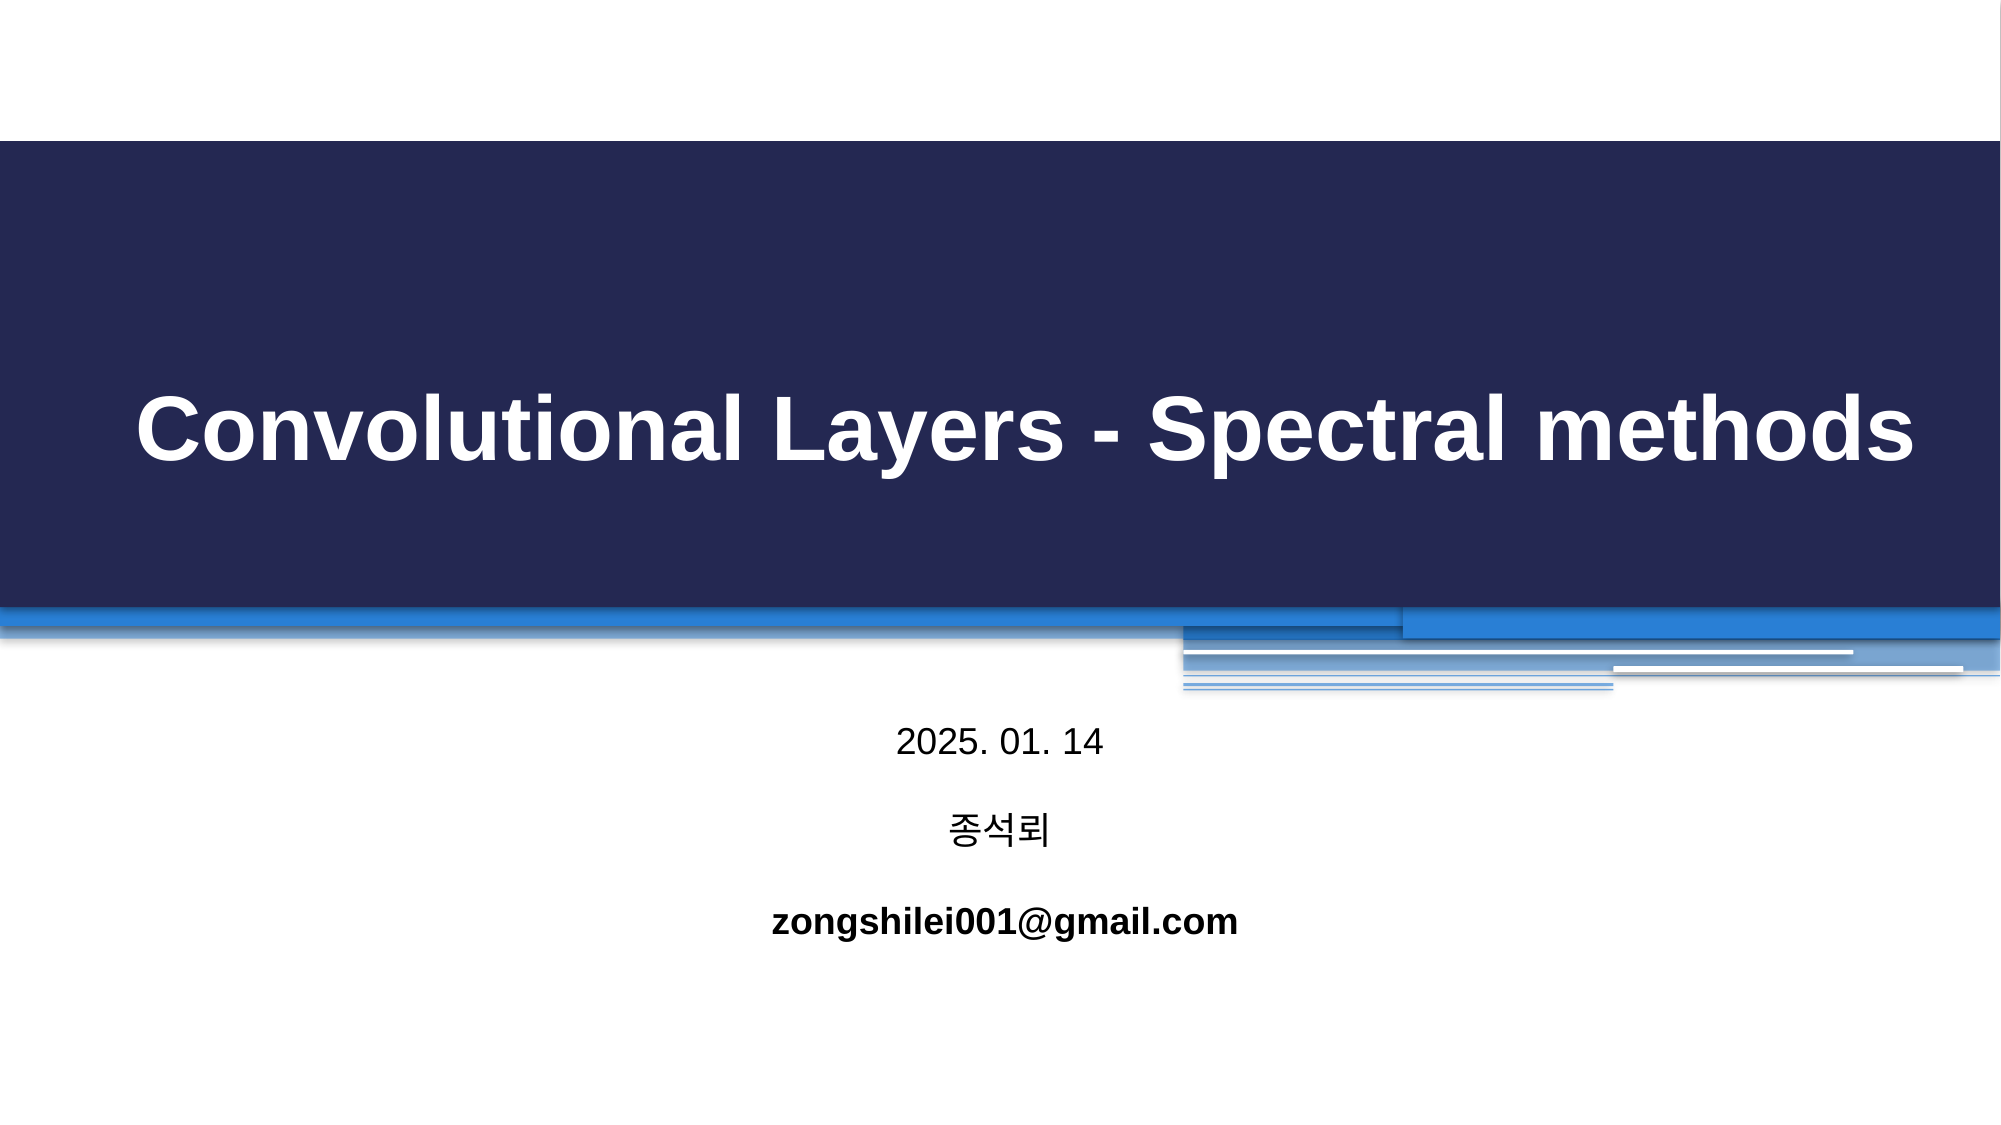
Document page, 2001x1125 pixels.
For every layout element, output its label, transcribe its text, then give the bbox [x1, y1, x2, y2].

text_box 2025. 01. 14 종석뢰 zongshilei001@gmail.com [435, 709, 1565, 950]
text_box Convolutional Layers - Spectral methods [114, 284, 1941, 563]
